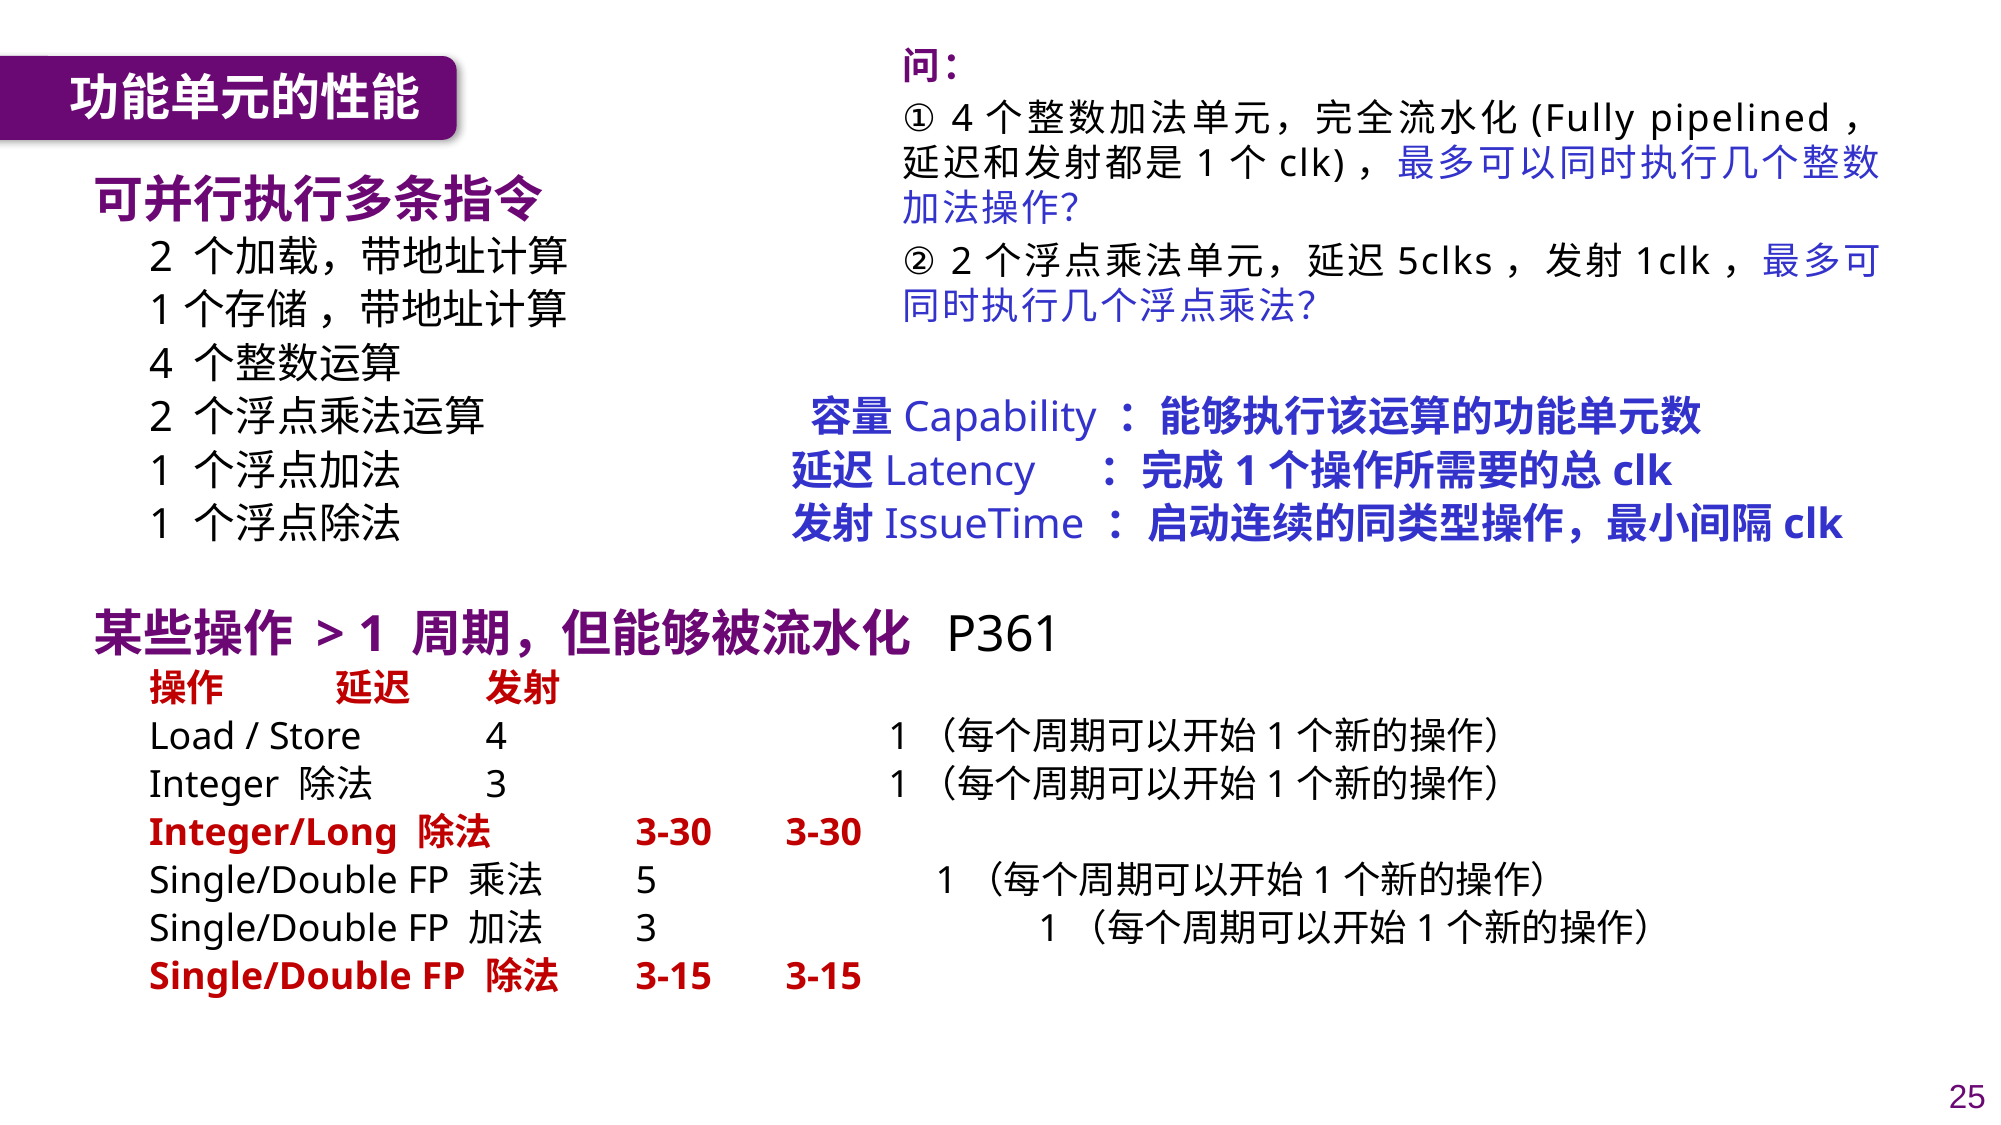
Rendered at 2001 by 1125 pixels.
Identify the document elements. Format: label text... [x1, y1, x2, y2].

list 可并行执行多条指令 2 个加载，带地址计算 1个存储 ，带地址计算 4 个整数运算 2 个浮点乘法运算 容量Capability ：能够执行该运算的功能单元数 1 个浮点加法 延迟Latency ：完成1个操作所需要的总clk 1 个浮点除法 发射IssueTime ：启动连续的同类型操作，最小间隔clk 某些操作 > 1 周期，但能够被流水化 P361 操作 延迟 发射 Load / Store 4 1（每个周期可以开始1个新的操作） Integer 除法 3 1（每个周期可以开始1个新的操作） Integer/Long 除法 3-30 3-30 Single/Double FP 乘法 5 1（每个周期可以开始1个新的操作） Single/Double FP 加法 3 1（每个周期可以开始1个新的操作） Single/Double FP 除法 3-15 3-15 [78, 168, 1969, 1069]
text_box 问： ① 4个整数加法单元，完全流水化(Fully pipelined，延迟和发射都是1个clk)，最多可以同时执行几个整数加法操作？ ② 2个浮点乘法单元，延迟5clks，发射1clk，最多可同时执行几个浮点乘法？ [886, 32, 1900, 336]
text_box 功能单元的性能 [55, 54, 457, 138]
slide_number 25 [1918, 1065, 2000, 1125]
text_box [0, 55, 450, 140]
